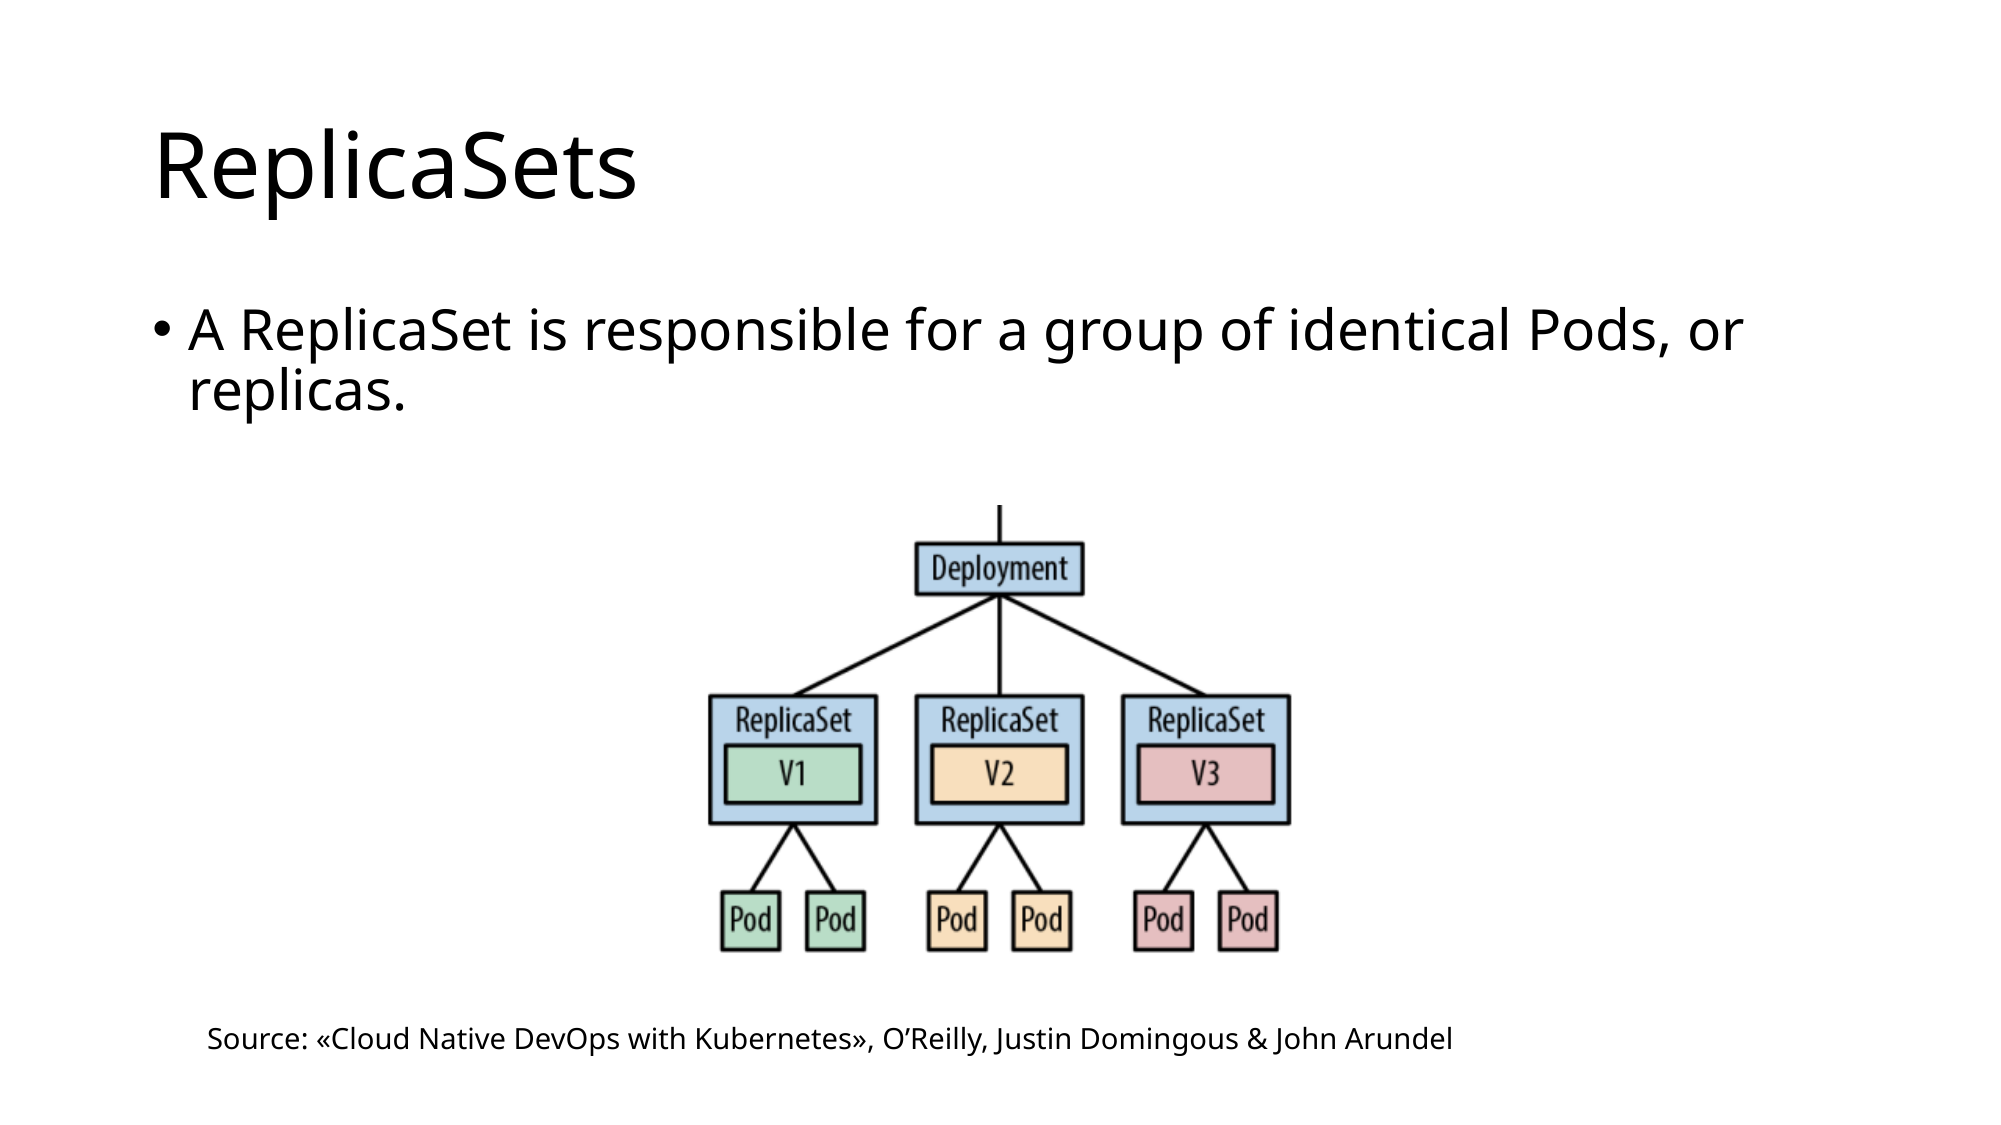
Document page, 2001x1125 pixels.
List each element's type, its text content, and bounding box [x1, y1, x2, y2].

text_box Source: «Cloud Native DevOps with Kubernetes», O’Reilly, Justin Domingous & John Arundel [192, 1012, 1808, 1063]
picture [660, 505, 1340, 964]
list A ReplicaSet is responsible for a group of identical Pods, or replicas. [137, 293, 1863, 432]
title ReplicaSets [137, 59, 1863, 278]
